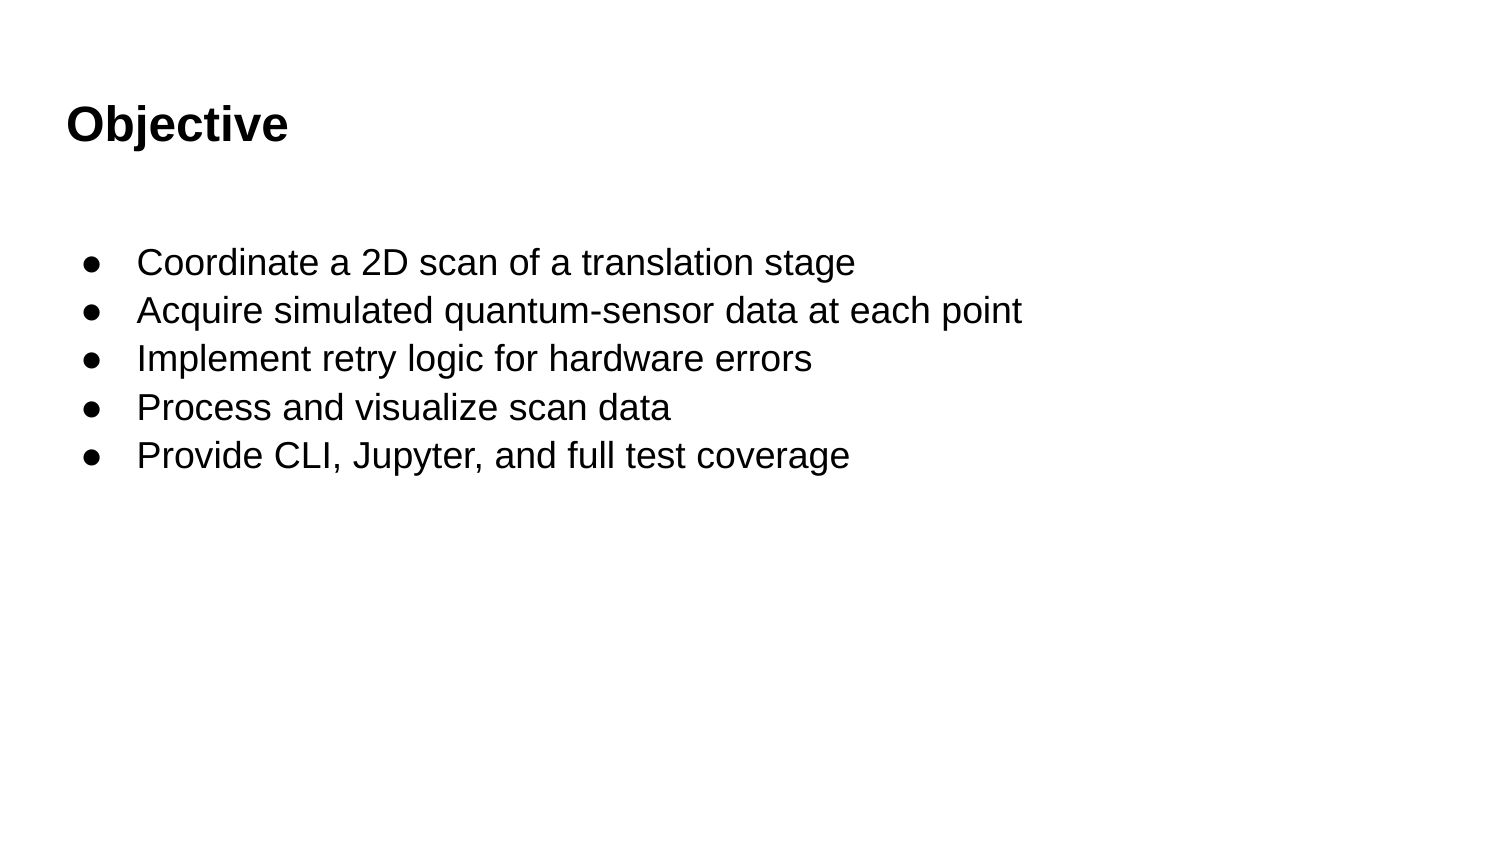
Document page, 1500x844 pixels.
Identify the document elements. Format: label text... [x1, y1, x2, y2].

title Objective [51, 72, 1449, 167]
list Coordinate a 2D scan of a translation stage Acquire simulated quantum-sensor data at each point Implement retry logic for hardware errors Process and visualize scan data Provide CLI, Jupyter, and full test coverage [46, 219, 1445, 781]
